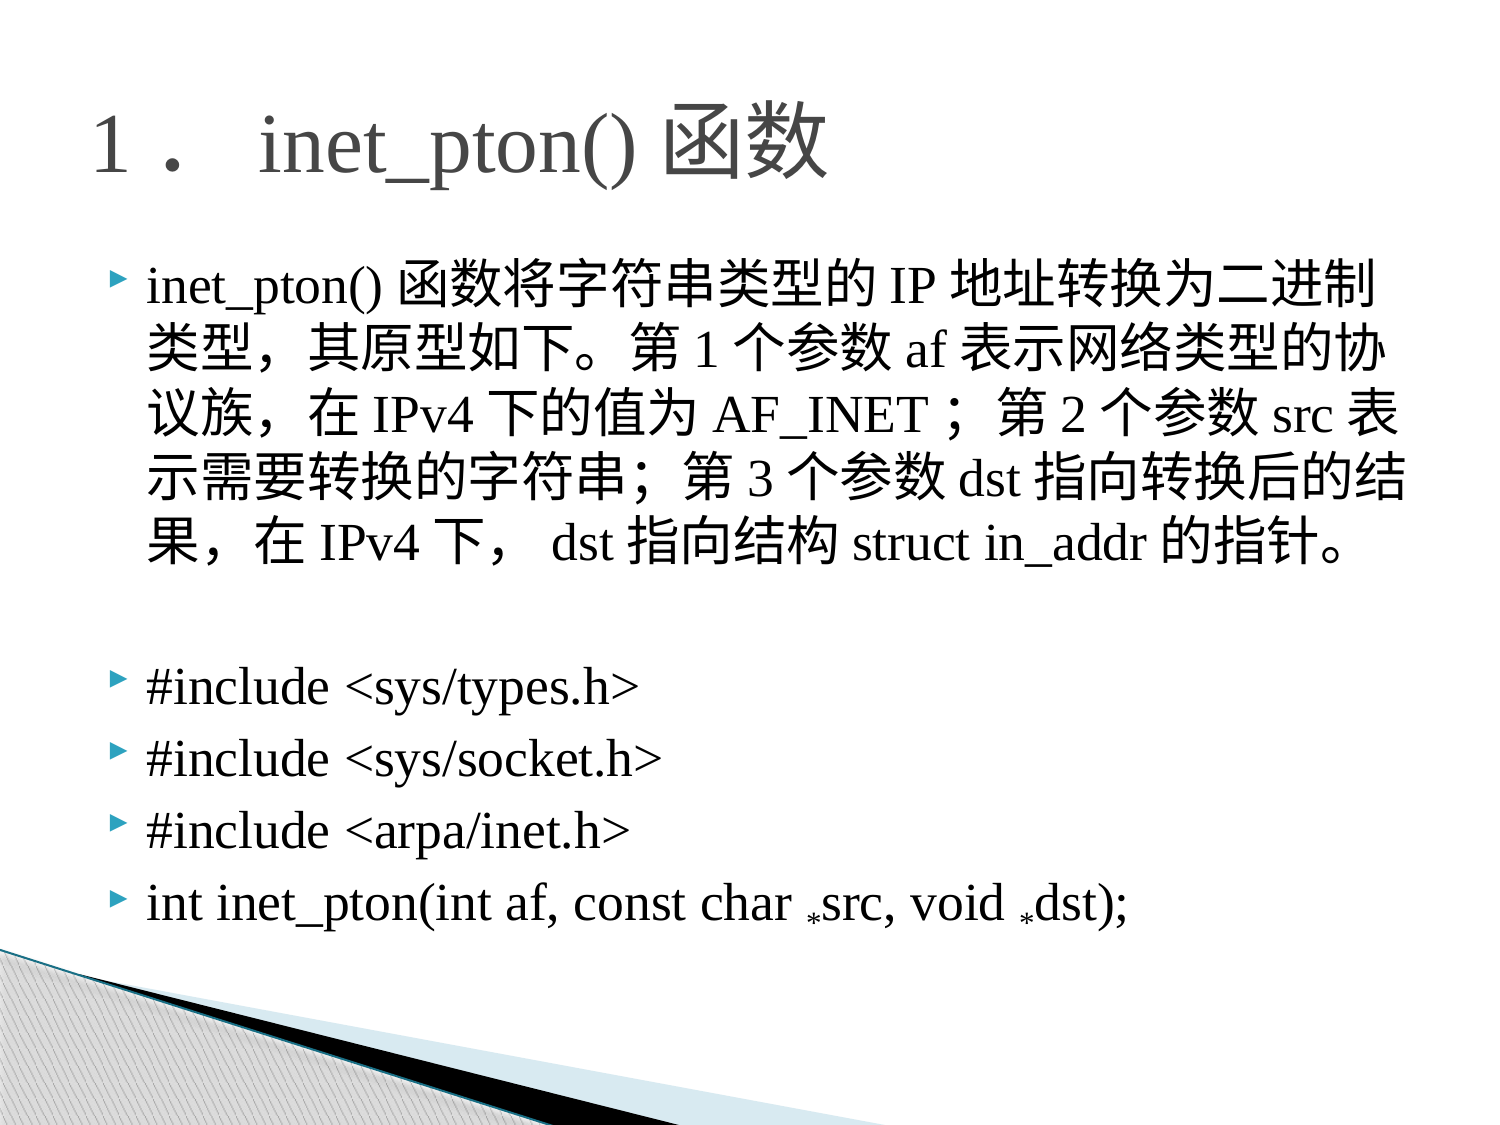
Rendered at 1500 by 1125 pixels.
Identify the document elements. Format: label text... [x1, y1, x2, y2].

title 1．inet_pton()函数 [75, 45, 1425, 233]
list inet_pton()函数将字符串类型的IP地址转换为二进制类型，其原型如下。第1个参数af表示网络类型的协议族，在IPv4下的值为AF_INET；第2个参数src表示需要转换的字符串；第3个参数dst指向转换后的结果，在IPv4下，dst指向结构struct in_addr的指针。 #include <sys/types.h> #include <sys/socket.h> #include <arpa/inet.h> int inet_pton(int af, const char *src, void *dst); [75, 243, 1425, 986]
